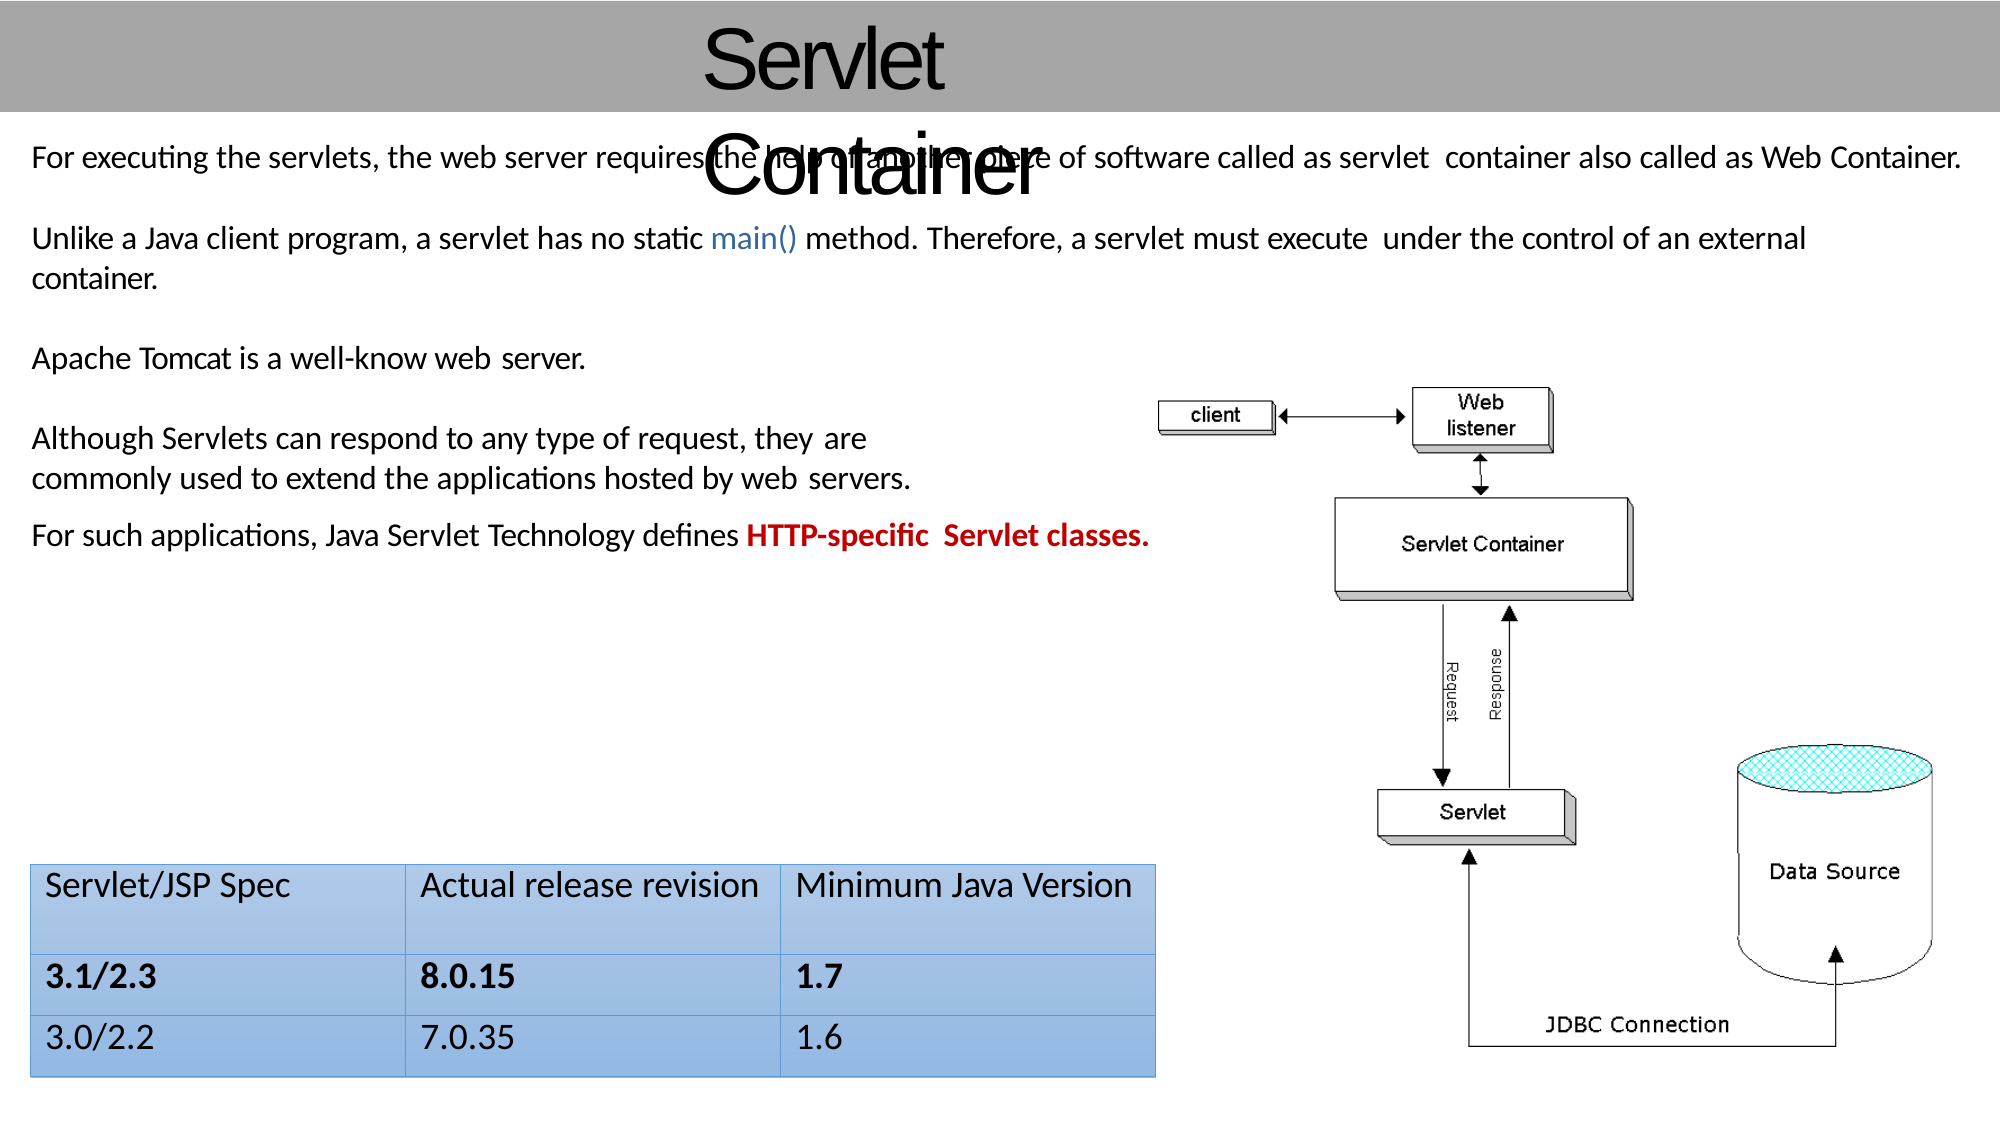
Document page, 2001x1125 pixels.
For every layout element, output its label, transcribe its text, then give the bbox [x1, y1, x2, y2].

table_header Servlet/JSP Spec [31, 865, 405, 954]
table_cell 7.0.35 [406, 1016, 780, 1076]
text_box [1301, 0, 2000, 112]
table_cell 1.7 [781, 955, 1155, 1015]
table_cell 8.0.15 [406, 955, 780, 1015]
table_cell 3.0/2.2 [31, 1016, 405, 1076]
text_box [0, 0, 699, 112]
table_header Minimum Java Version [781, 865, 1155, 954]
title Servlet Container [699, 0, 1301, 133]
table_cell 3.1/2.3 [31, 955, 405, 1015]
table_header Actual release revision [406, 865, 780, 954]
table_cell 1.6 [781, 1016, 1155, 1076]
text_box For executing the servlets, the web server requires the help of another piece of software called as servlet container also called as Web Container. Unlike a Java client program, a servlet has no static main() method. Therefore, a servlet must execute under the control of an external container. Apache Tomcat is a well-know web server. Although Servlets can respond to any type of request, they are commonly used to extend the applications hosted by web servers. For such applications, Java Servlet Technology defines HTTP-specific Servlet classes. [29, 133, 1984, 553]
text_box [1158, 553, 1933, 1047]
